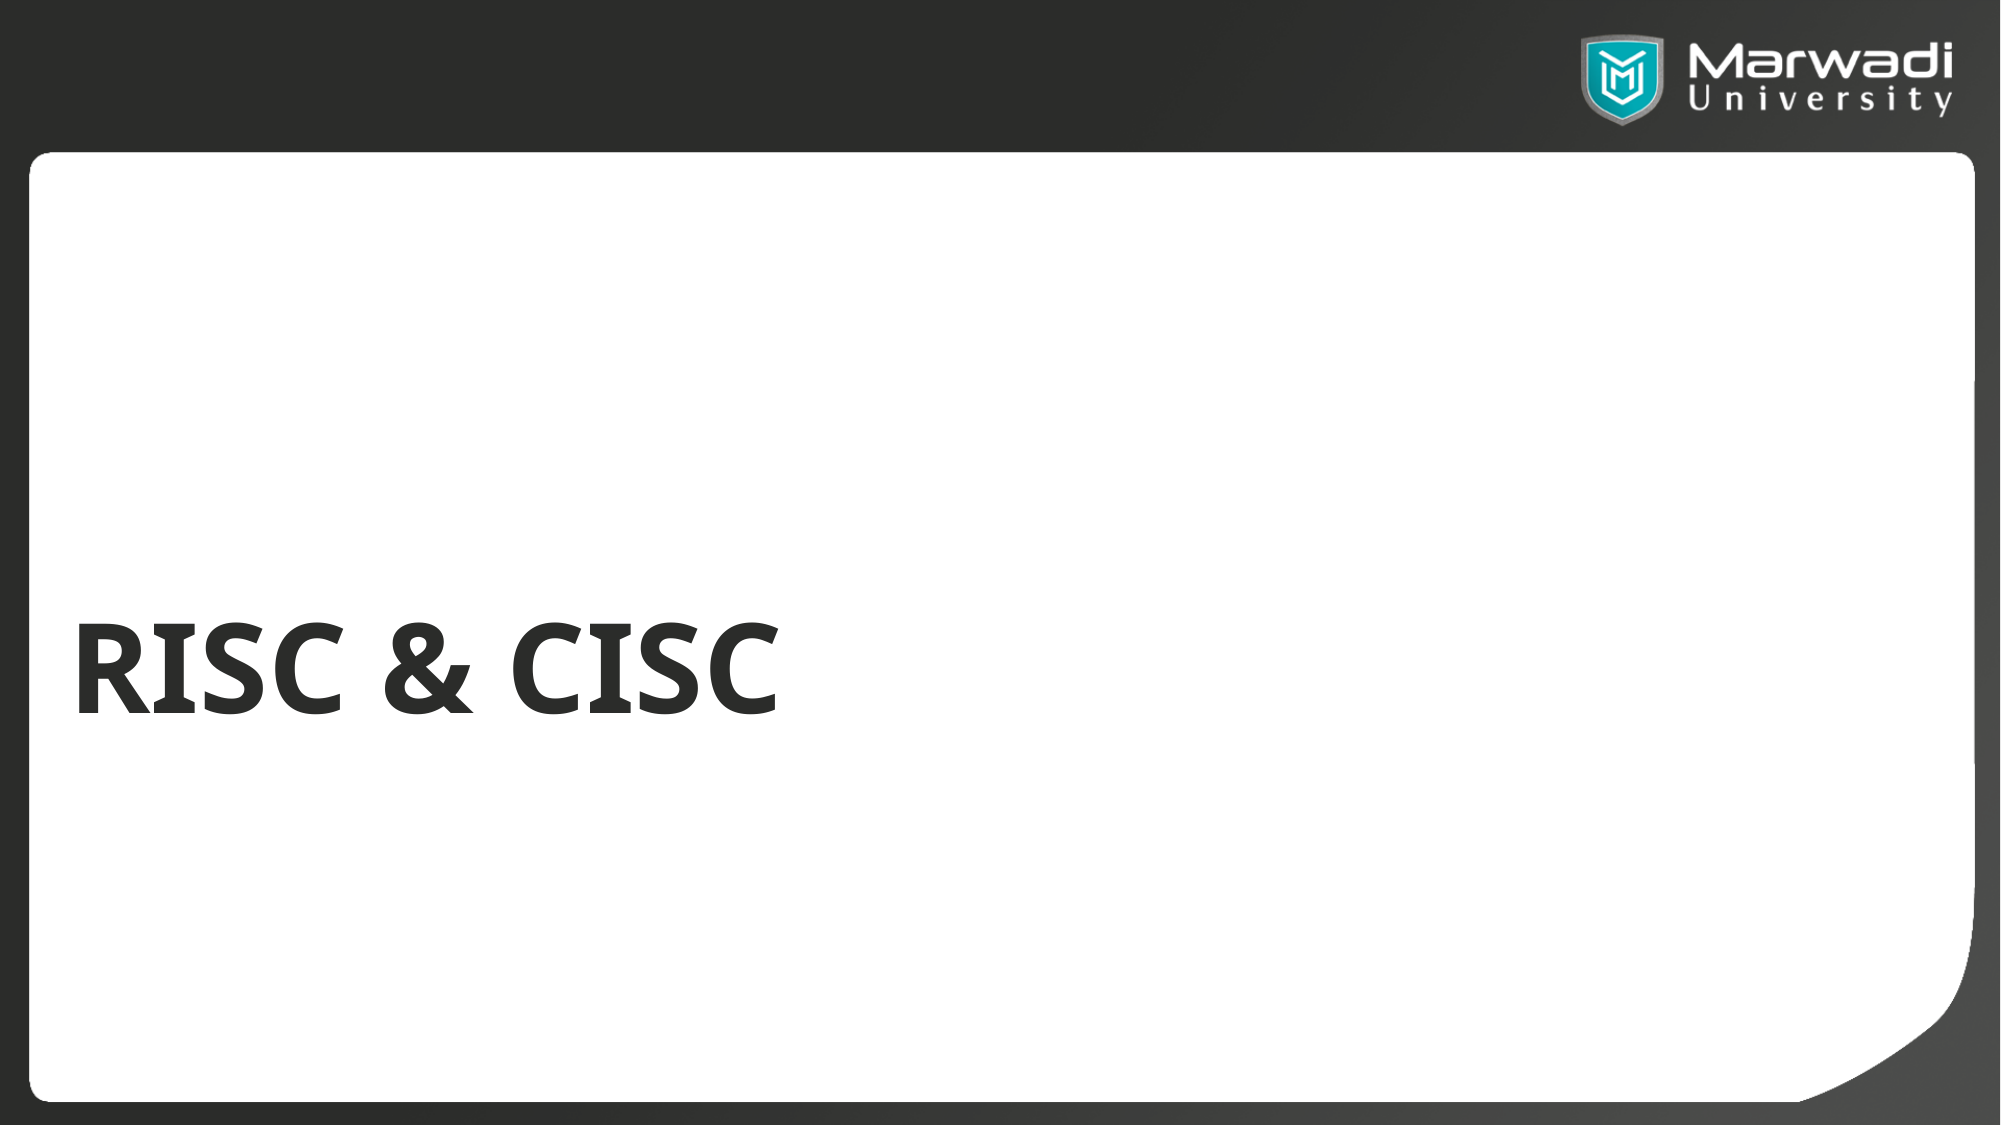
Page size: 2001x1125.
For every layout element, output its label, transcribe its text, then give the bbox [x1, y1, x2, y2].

title RISC & CISC [53, 280, 1943, 749]
picture [0, 0, 2001, 1125]
